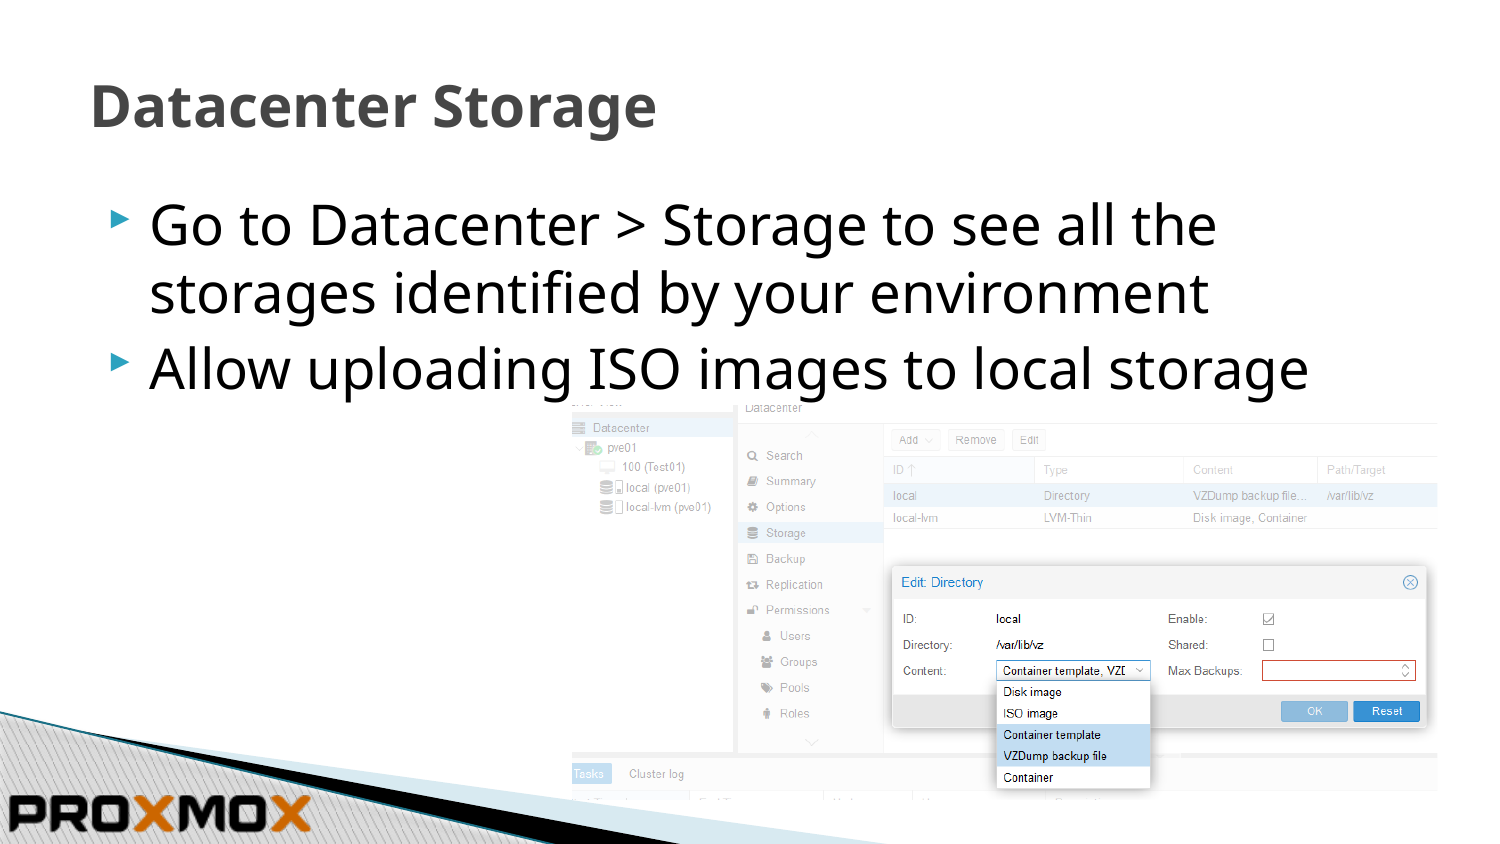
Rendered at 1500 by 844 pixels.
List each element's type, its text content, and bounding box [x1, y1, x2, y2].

picture [0, 784, 326, 839]
list Go to Datacenter > Storage to see all the storages identified by your environment Allow uploading ISO images to local storage [75, 182, 1425, 740]
title Datacenter Storage [75, 33, 1425, 175]
picture [571, 405, 1438, 800]
